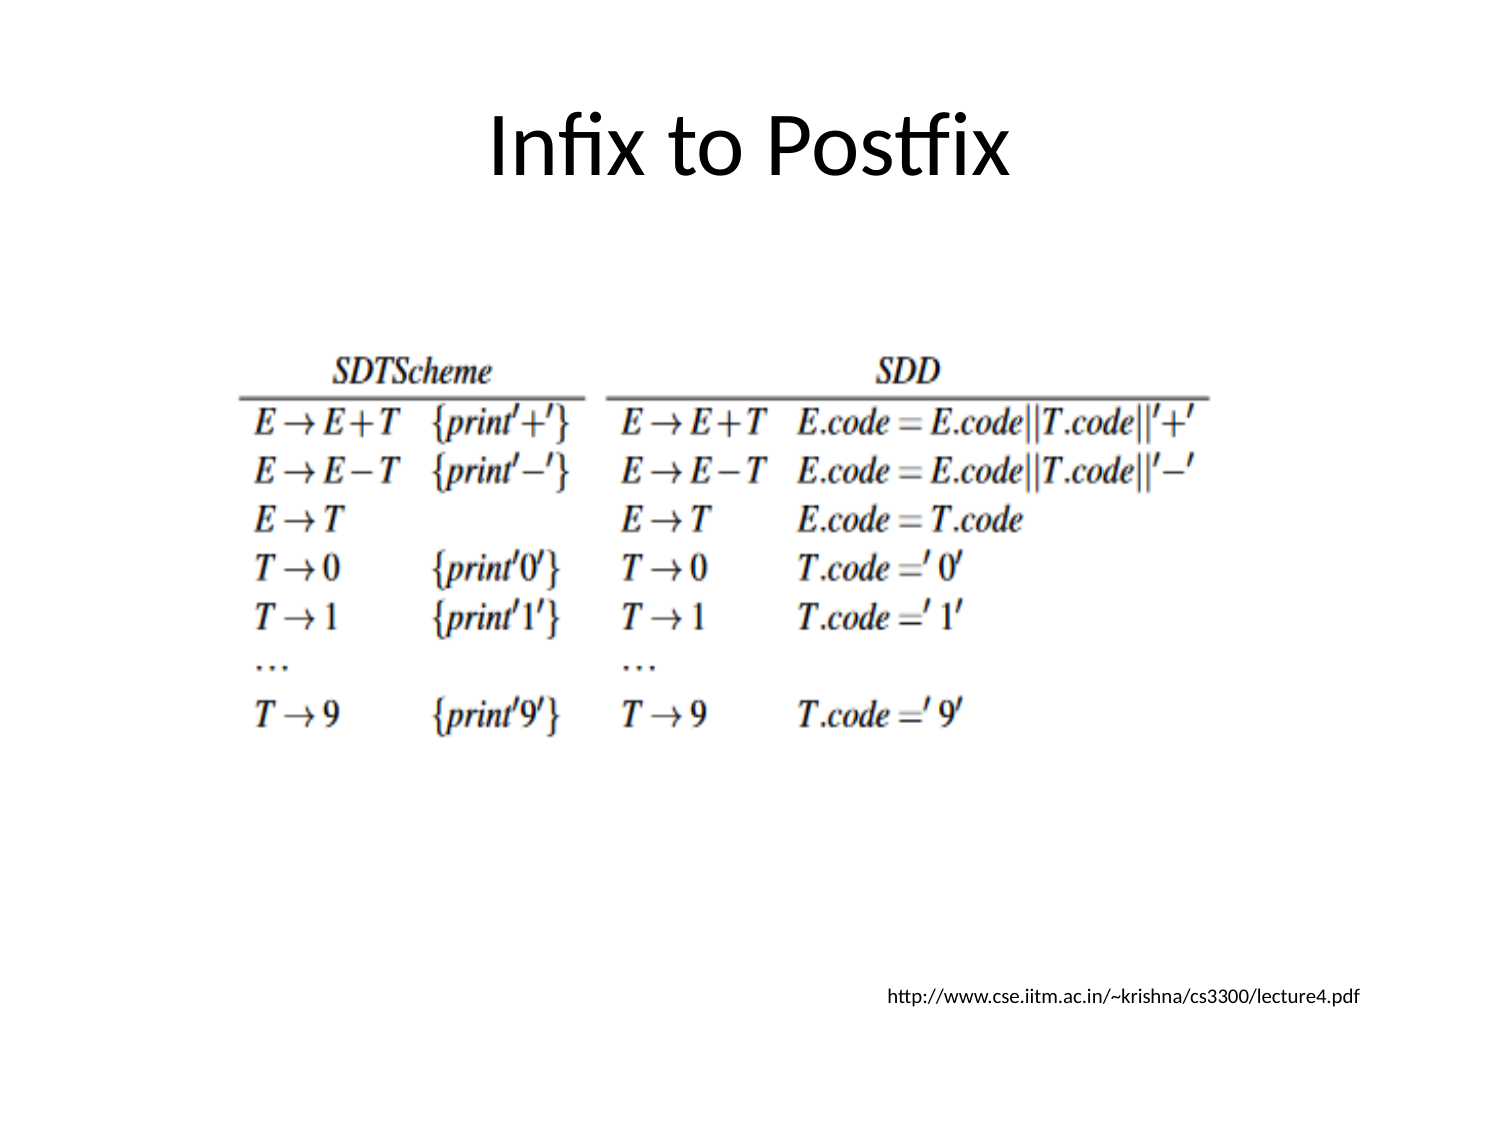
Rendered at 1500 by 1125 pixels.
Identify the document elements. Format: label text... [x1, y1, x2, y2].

text_box http://www.cse.iitm.ac.in/~krishna/cs3300/lecture4.pdf [624, 975, 1375, 1015]
picture [199, 299, 1226, 813]
title Infix to Postfix [75, 45, 1425, 233]
